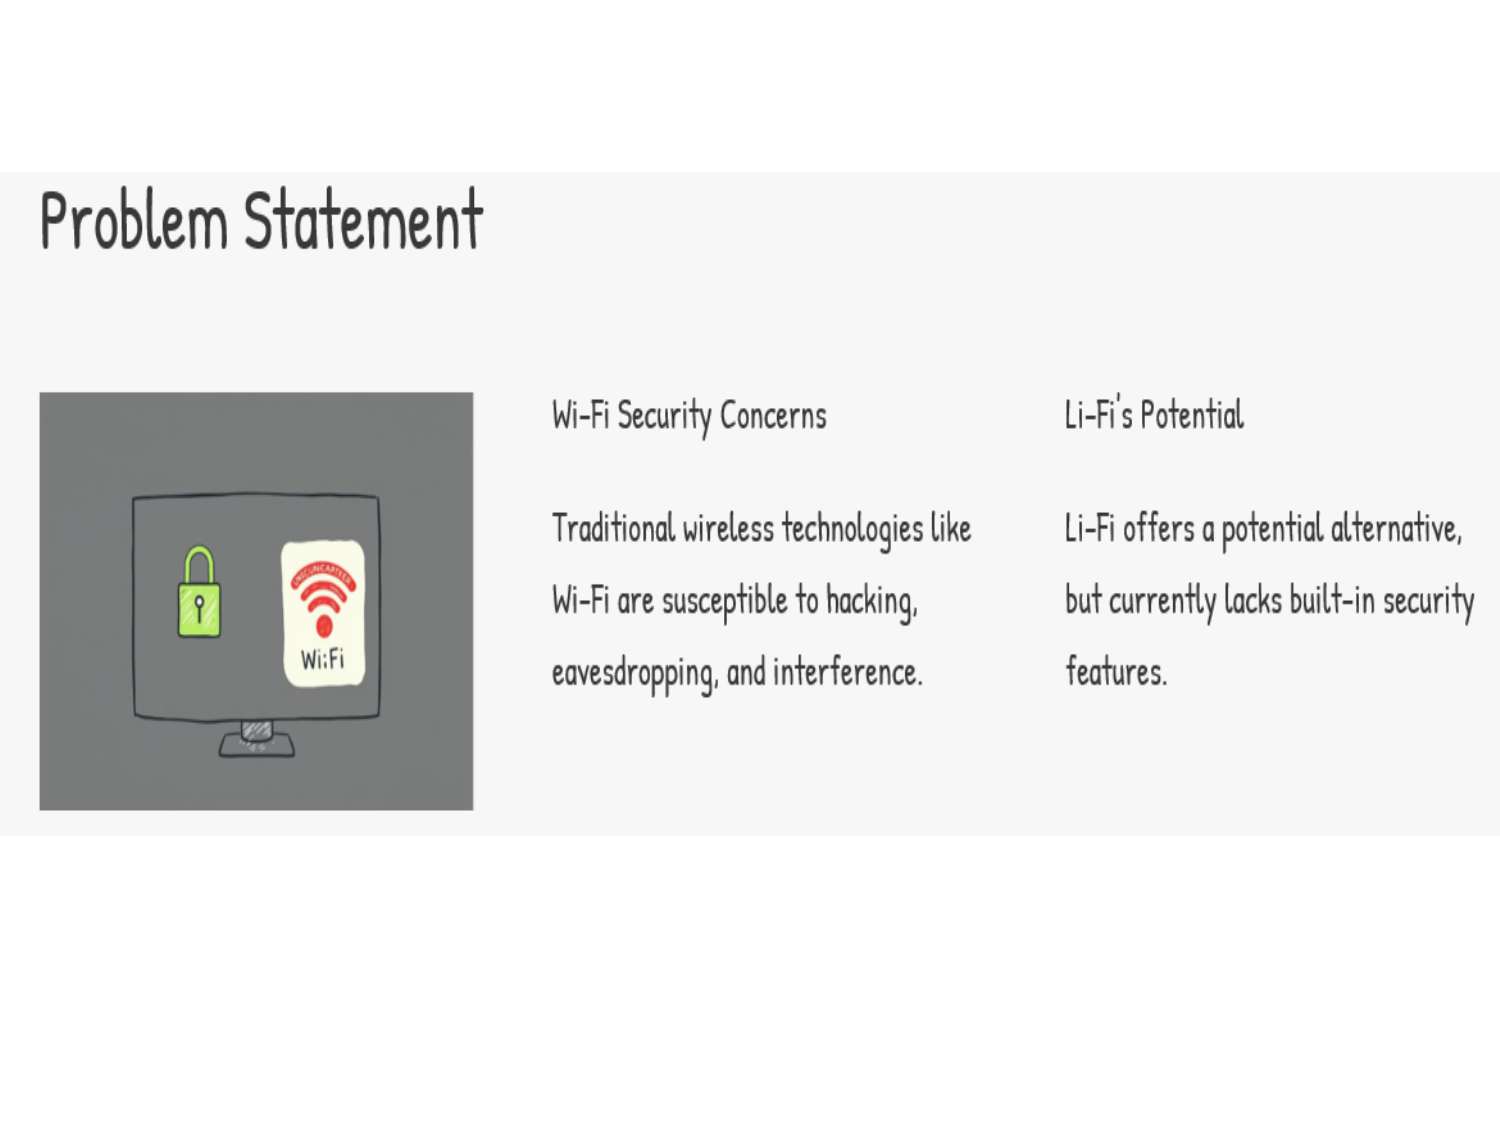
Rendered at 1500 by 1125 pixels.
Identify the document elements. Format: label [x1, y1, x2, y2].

picture [0, 172, 1500, 836]
